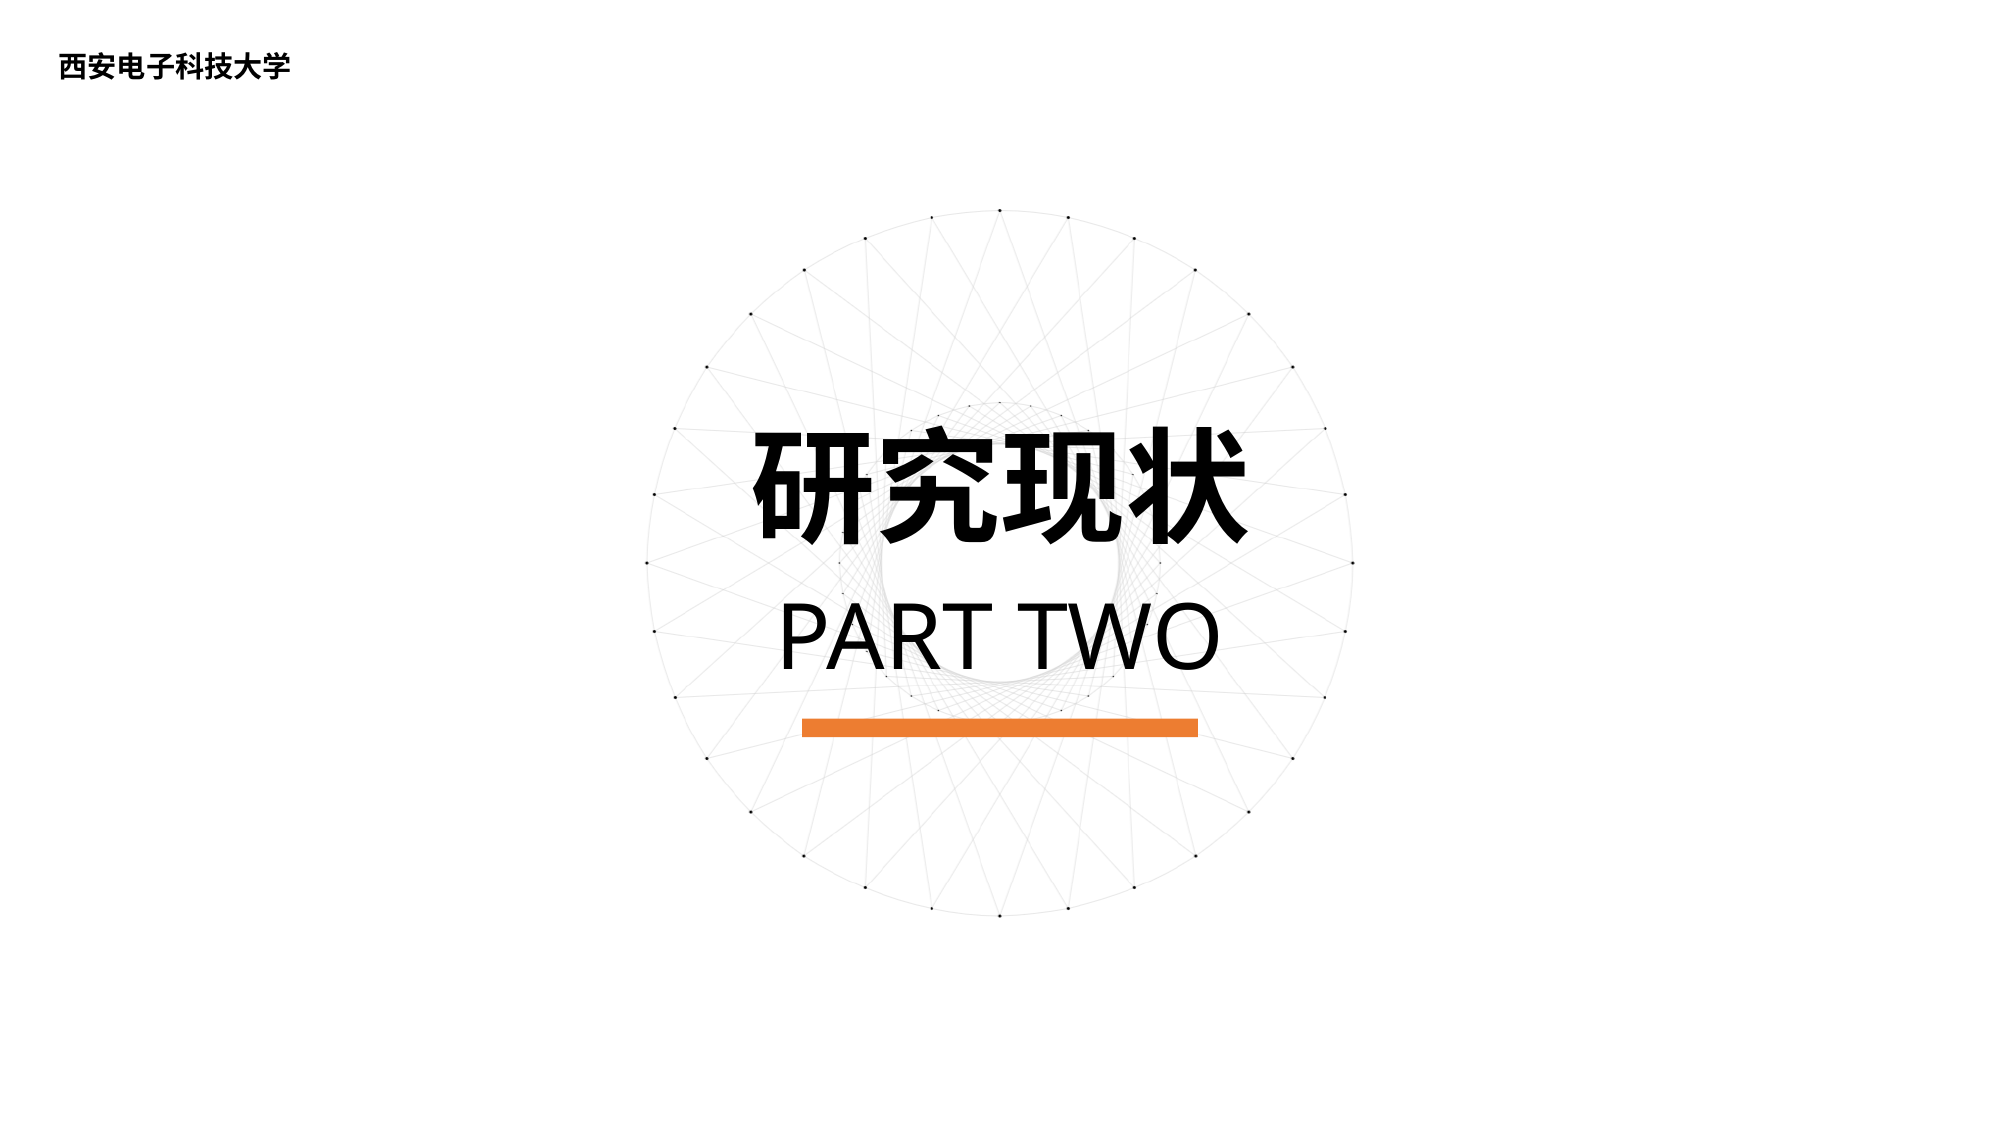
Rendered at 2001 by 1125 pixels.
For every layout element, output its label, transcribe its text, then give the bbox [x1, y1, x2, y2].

picture [672, 193, 1339, 404]
list 西安电子科技大学 [42, 35, 586, 101]
list PART TWO [381, 581, 1619, 699]
list 研究现状 [381, 404, 1619, 581]
picture [663, 699, 1348, 932]
text_box [801, 718, 1199, 738]
